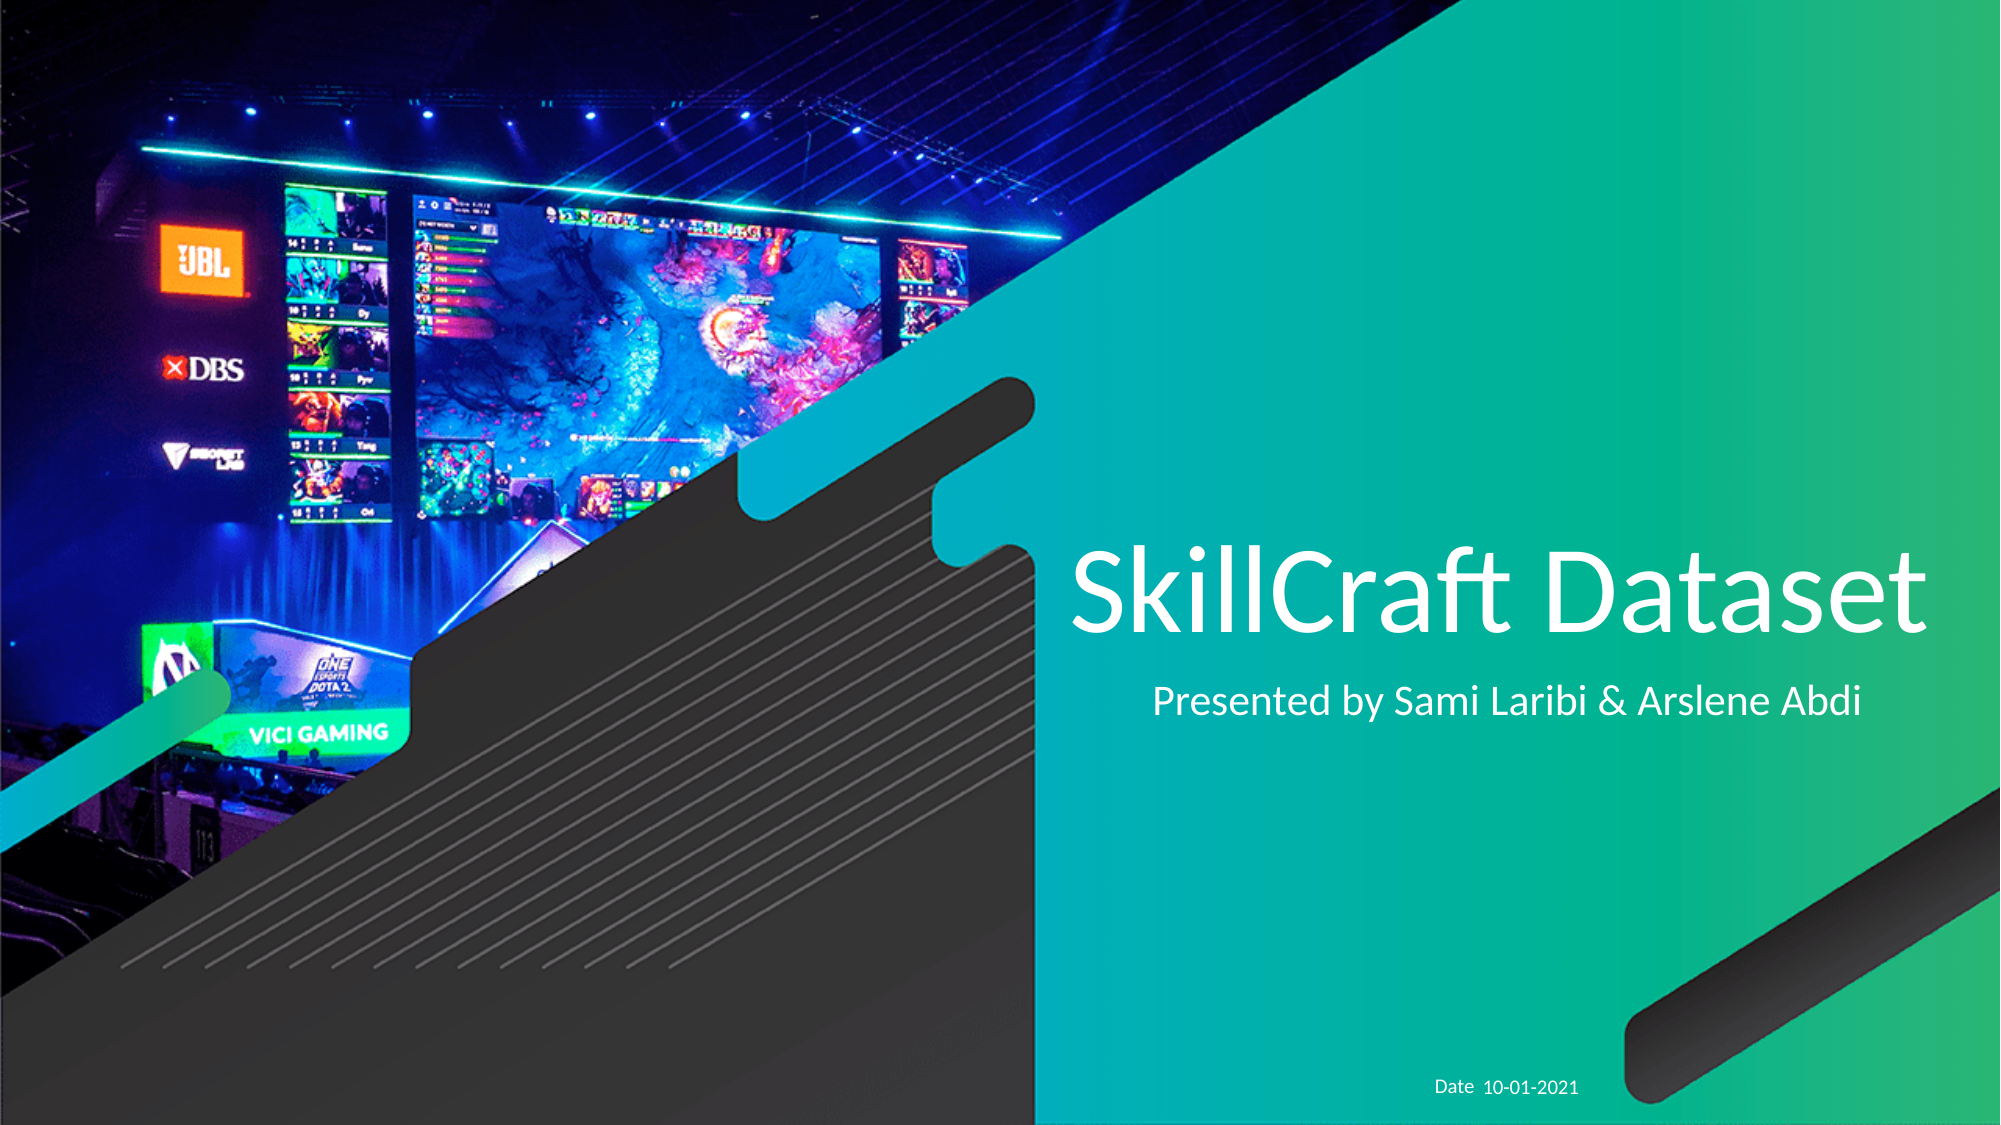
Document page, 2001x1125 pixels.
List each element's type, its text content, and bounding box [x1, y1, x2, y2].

subtitle Presented by Sami Laribi & Arslene Abdi [1069, 664, 1887, 748]
footer 10-01-2021 [1467, 1066, 1608, 1107]
title SkillCraft Dataset [1032, 312, 1946, 666]
picture [0, 0, 2000, 1125]
slide_number Date [1302, 1055, 1490, 1116]
